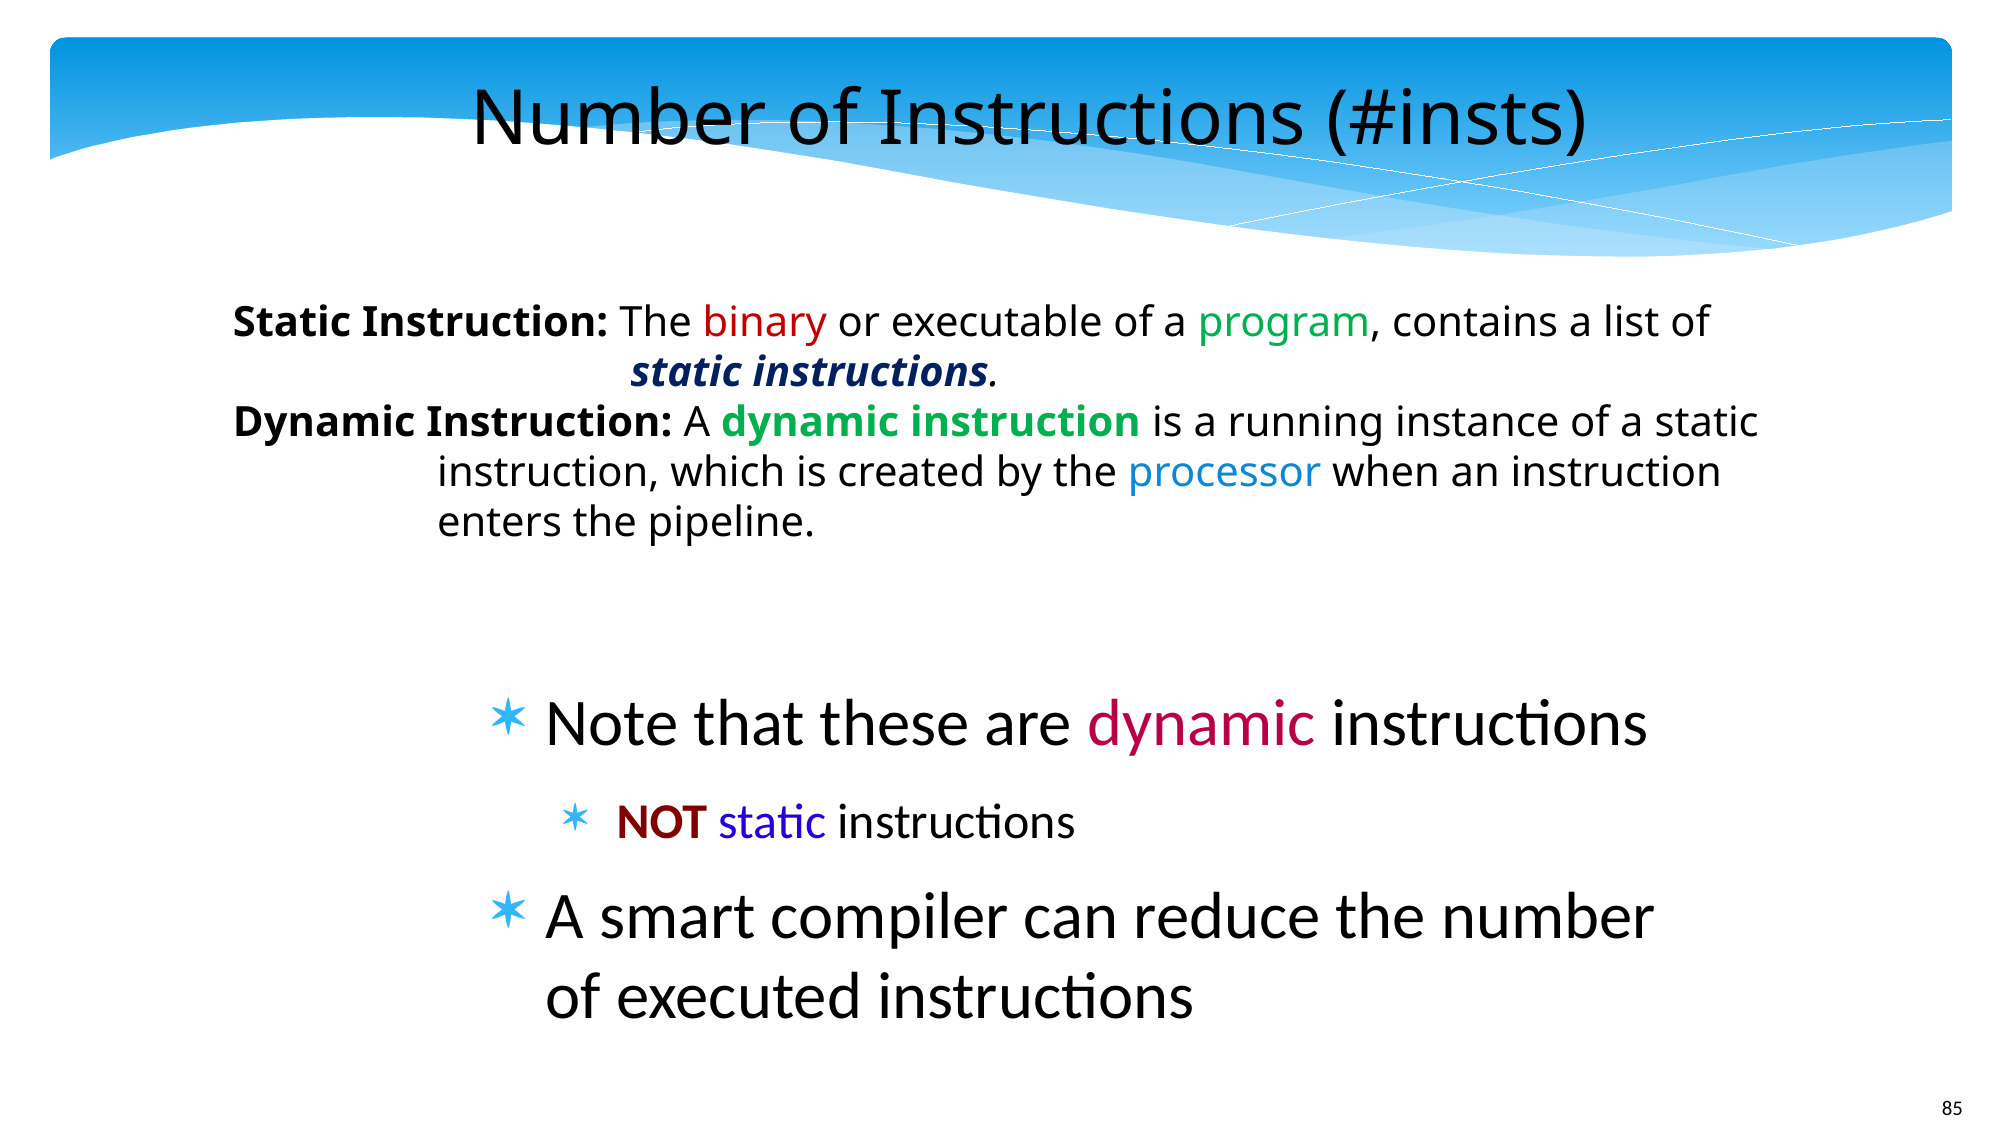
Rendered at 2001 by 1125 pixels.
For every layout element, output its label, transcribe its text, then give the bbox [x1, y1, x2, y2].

title Number of Instructions (#insts) [420, 37, 1638, 192]
list Note that these are dynamic instructions NOT static instructions A smart compiler can reduce the number of executed instructions [474, 678, 1692, 1038]
text_box Static Instruction: The binary or executable of a program, contains a list of static instructions. Dynamic Instruction: A dynamic instruction is a running instance of a static instruction, which is created by the processor when an instruction enters the pipeline. [218, 287, 1785, 553]
